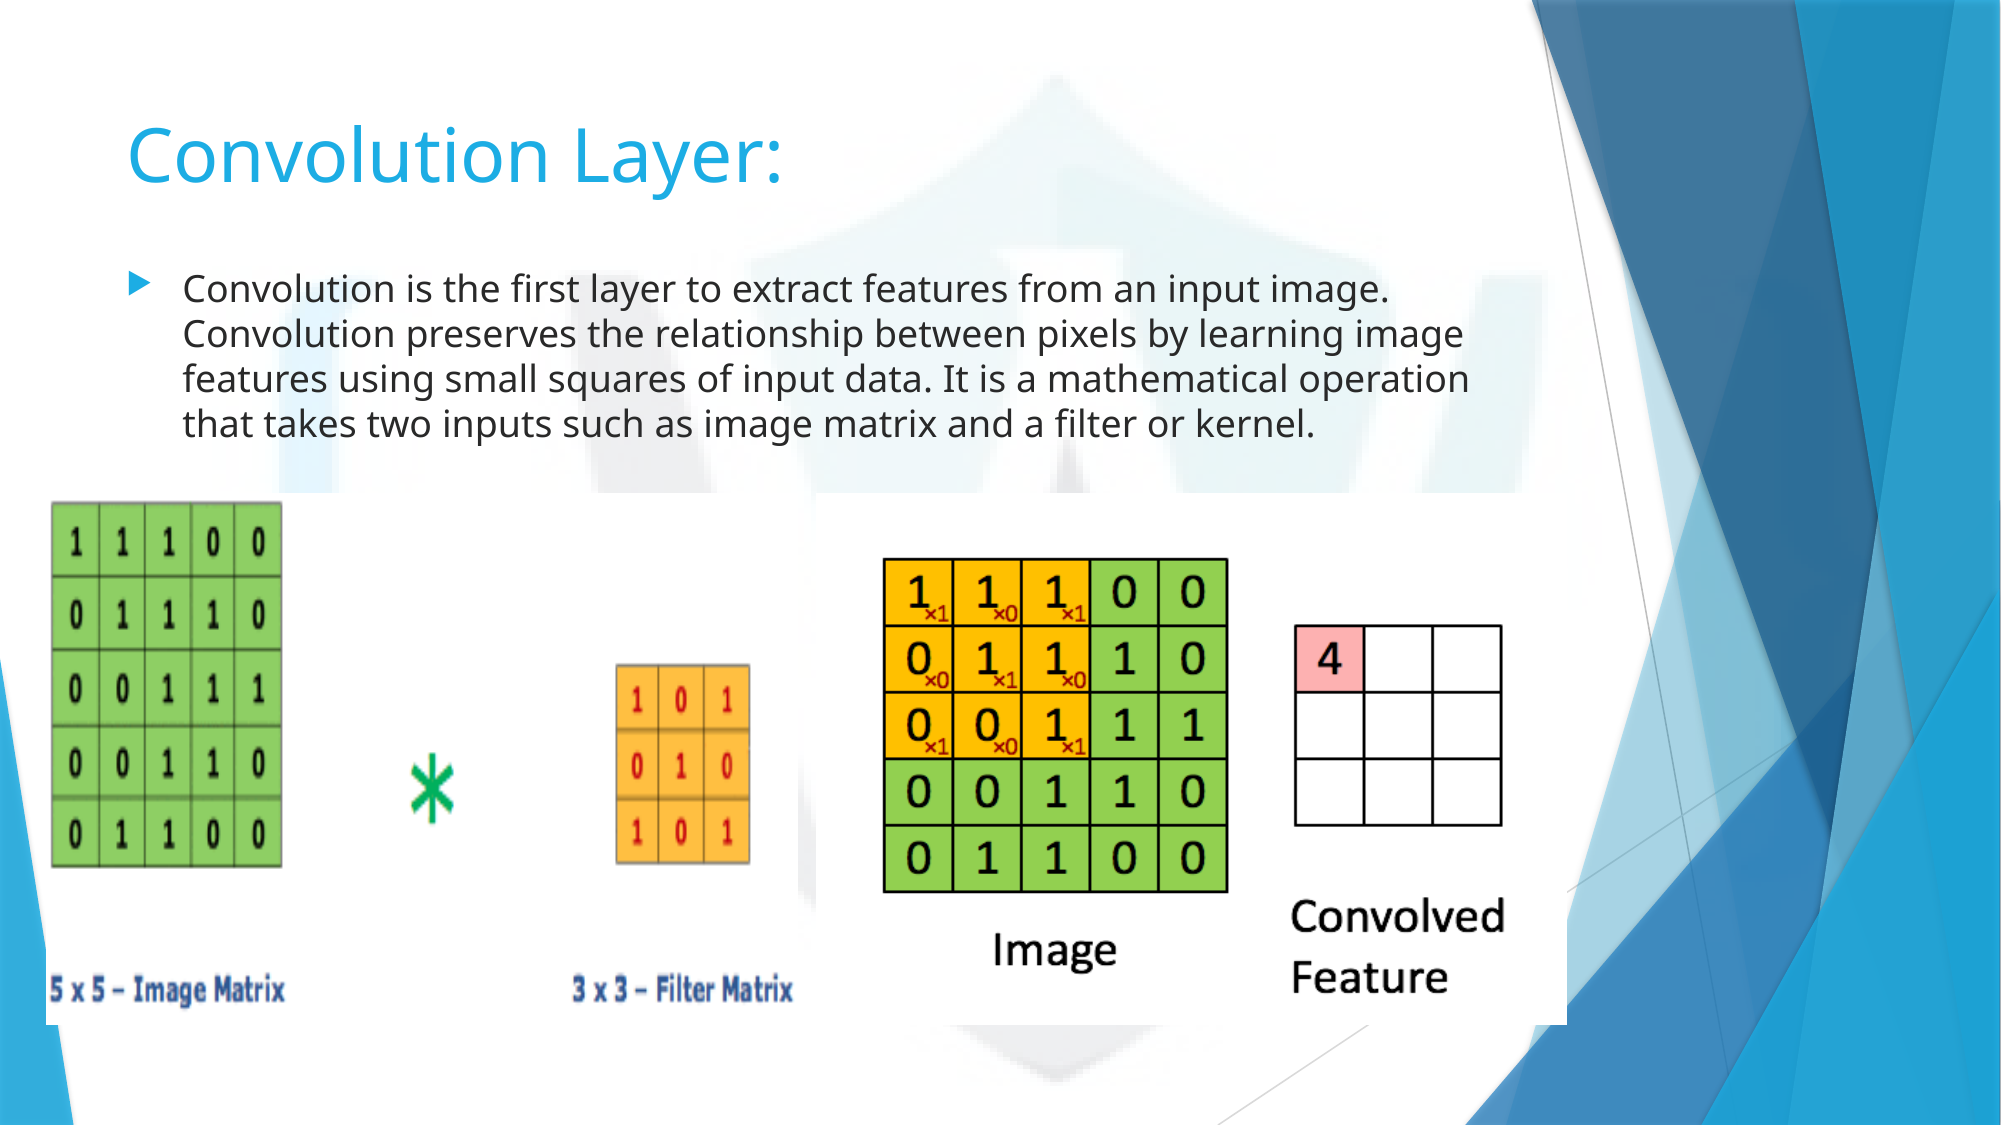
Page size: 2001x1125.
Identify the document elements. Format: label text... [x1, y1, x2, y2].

picture [46, 492, 798, 1026]
title Convolution Layer: [111, 99, 1522, 257]
picture [815, 492, 1568, 1026]
list Convolution is the first layer to extract features from an input image. Convolution preserves the relationship between pixels by learning image features using small squares of input data. It is a mathematical operation that takes two inputs such as image matrix and a filter or kernel. [111, 257, 1522, 895]
